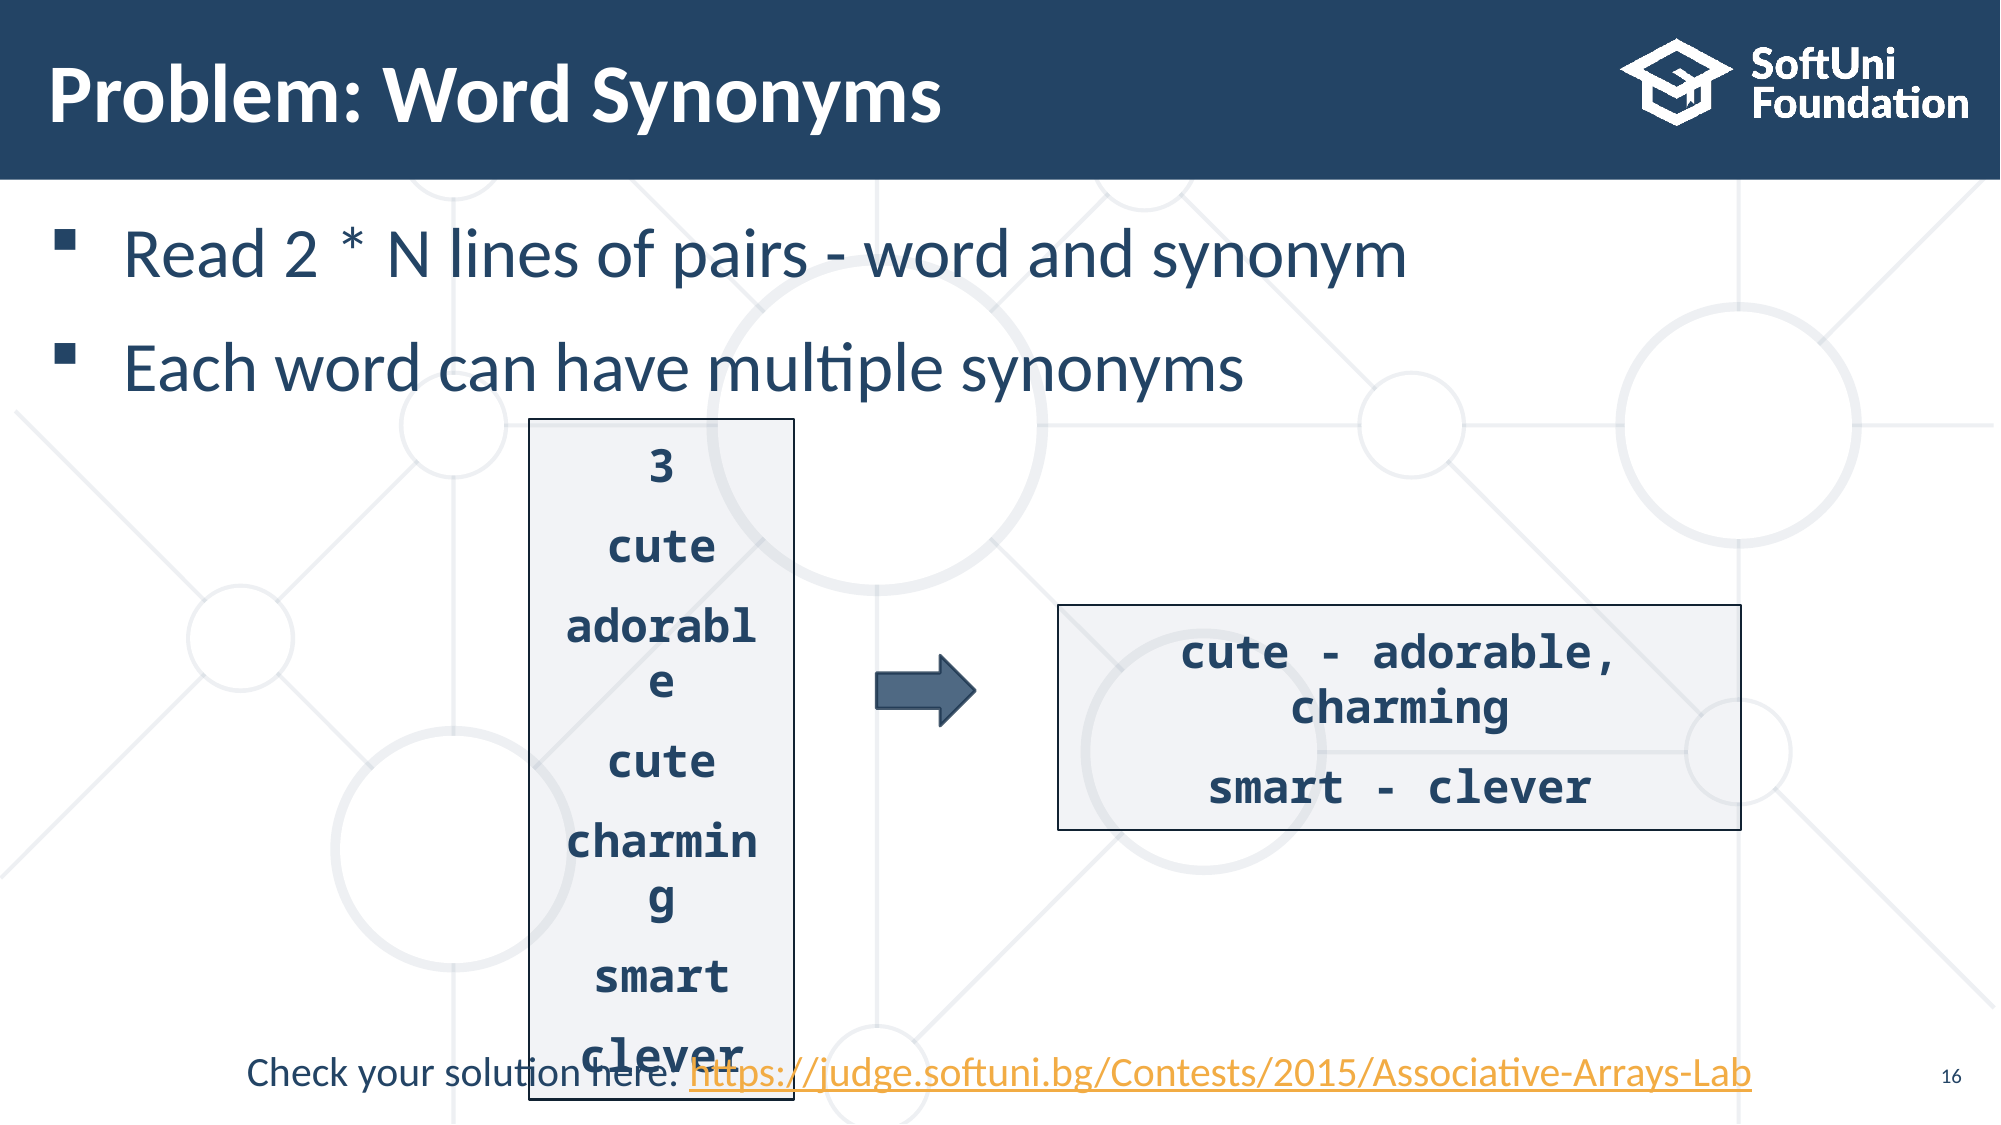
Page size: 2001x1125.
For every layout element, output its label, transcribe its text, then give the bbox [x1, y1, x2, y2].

list Read 2 * N lines of pairs - word and synonym Each word can have multiple synonyms [31, 196, 1970, 1050]
text_box 3 cute adorable cute charming smart clever [529, 419, 794, 1036]
text_box cute - adorable, charming smart - clever [1057, 604, 1742, 830]
title Problem: Word Synonyms [31, 16, 1591, 162]
slide_number 16 [1897, 1049, 1968, 1101]
text_box Check your solution here: https://judge.softuni.bg/Contests/2015/Associative-Arrays-Lab [130, 1036, 1869, 1102]
picture [1619, 38, 1968, 126]
text_box [874, 653, 978, 728]
